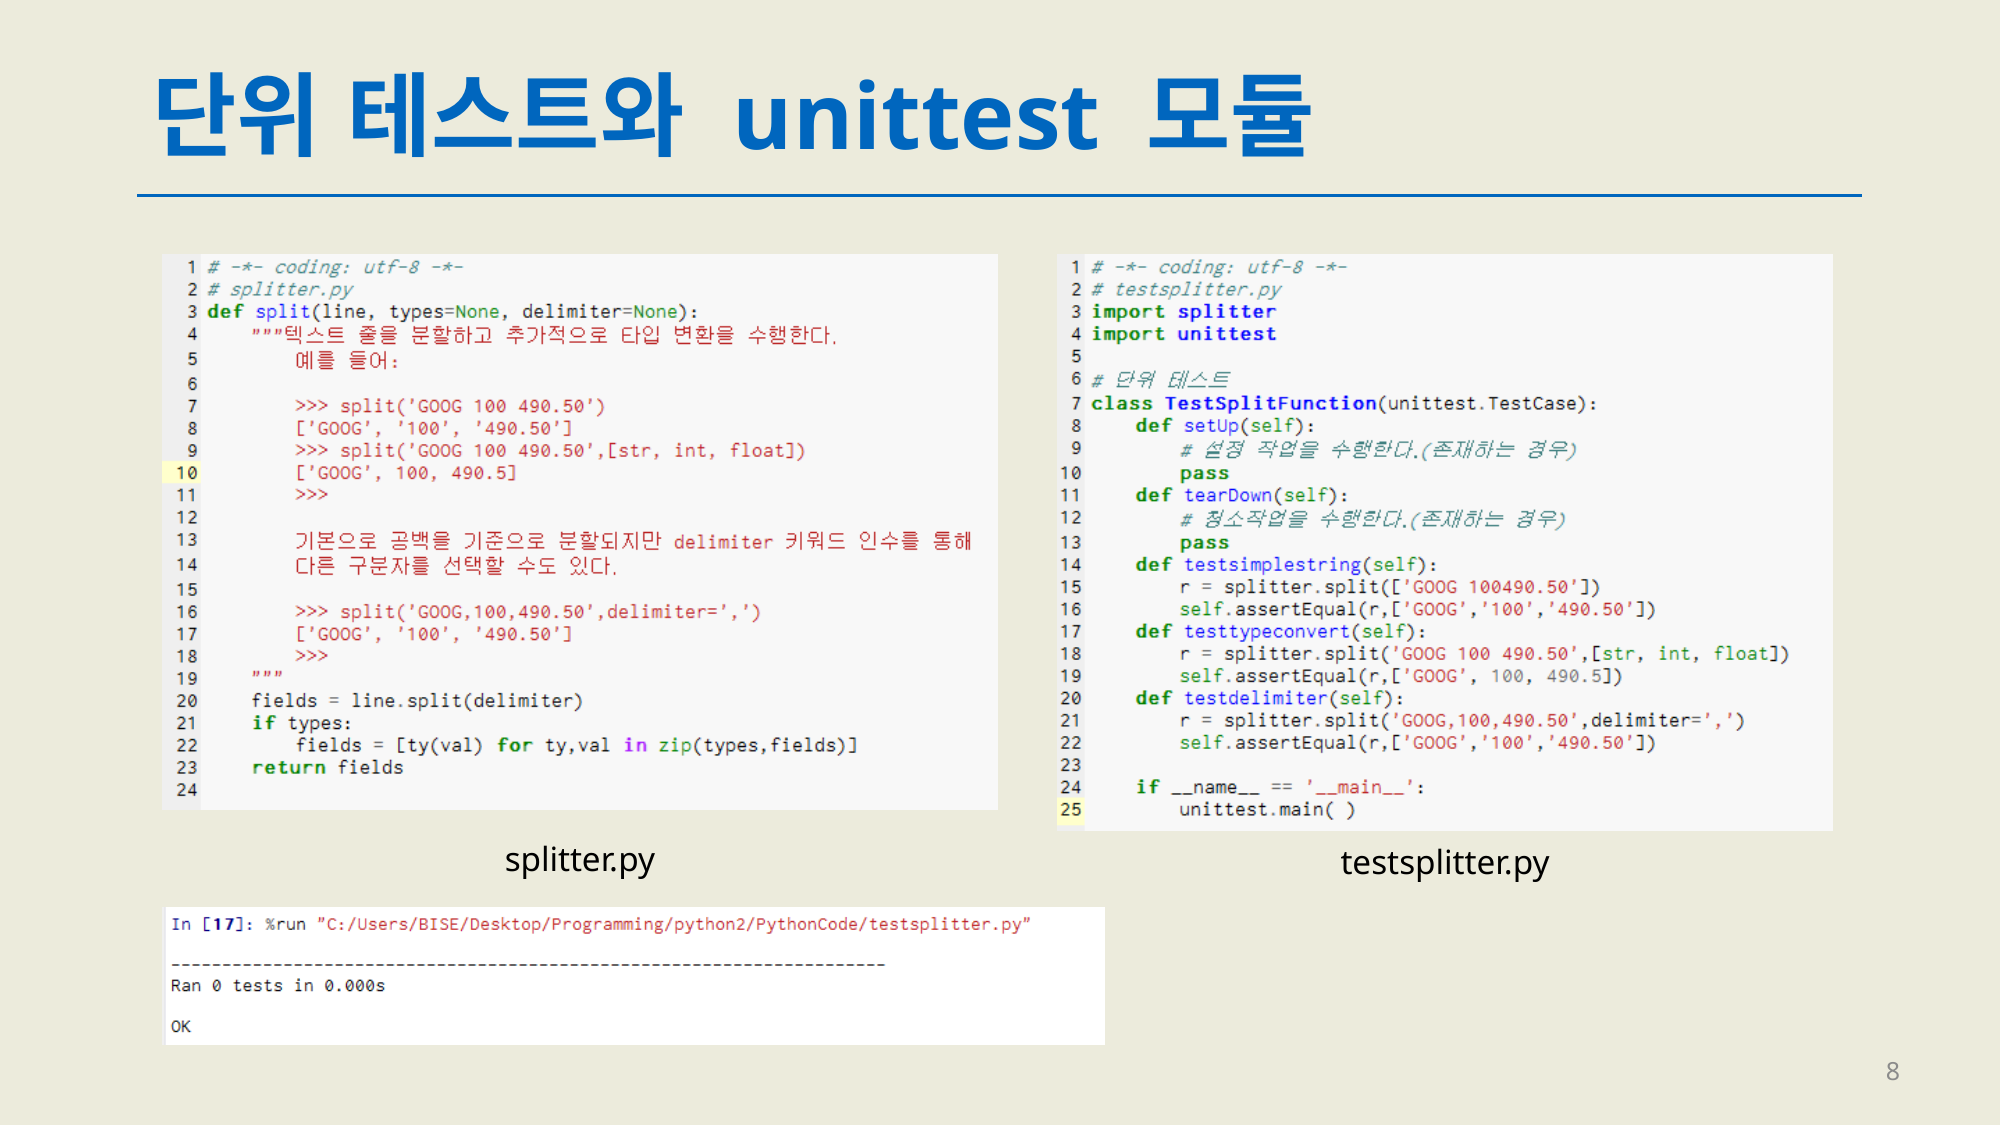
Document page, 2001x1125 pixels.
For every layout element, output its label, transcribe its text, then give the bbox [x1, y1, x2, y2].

title 단위 테스트와 unittest 모듈 [137, 59, 1863, 180]
picture [162, 254, 998, 810]
picture [1057, 254, 1833, 831]
slide_number 8 [1465, 1042, 1916, 1103]
picture [162, 907, 1105, 1046]
text_box testsplitter.py [1325, 833, 1565, 889]
text_box splitter.py [490, 830, 671, 886]
